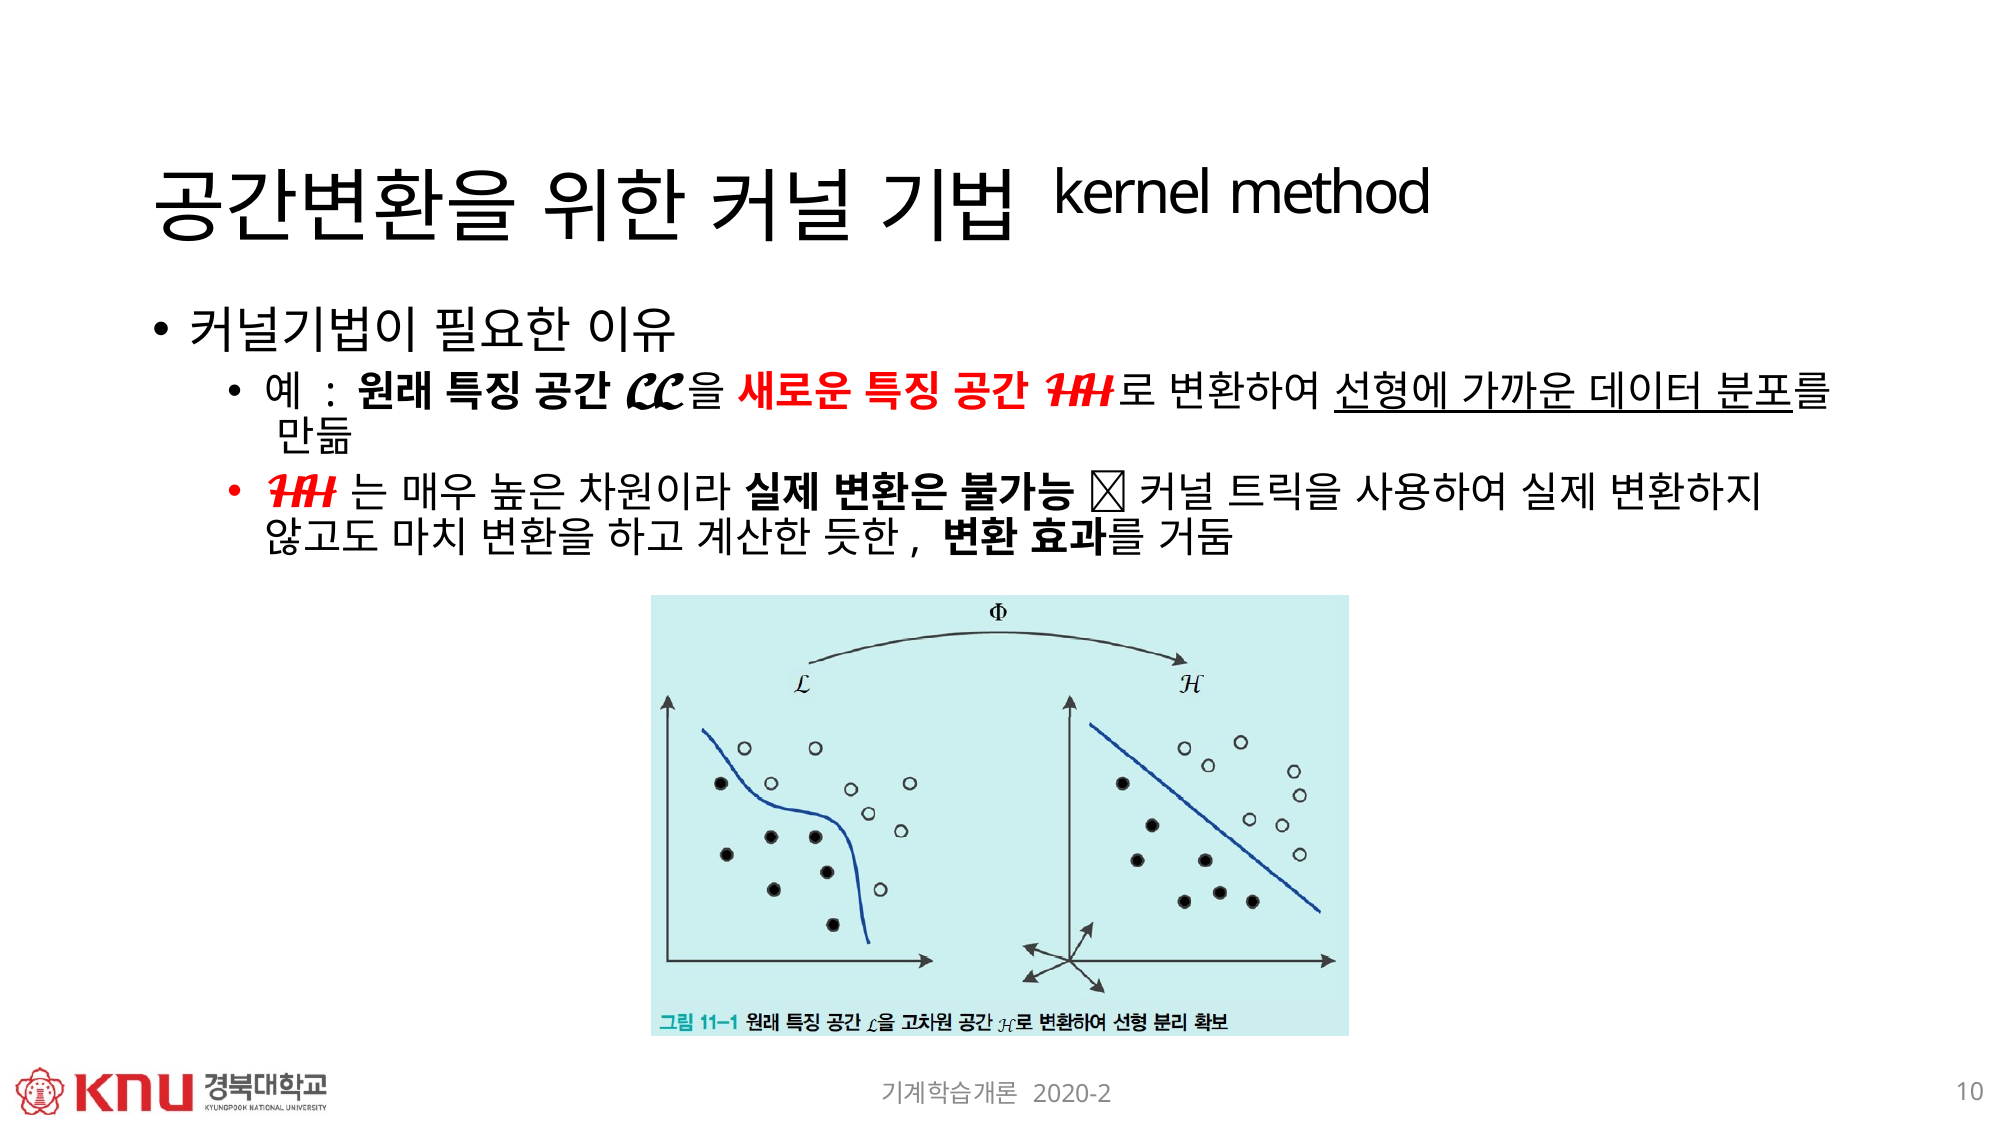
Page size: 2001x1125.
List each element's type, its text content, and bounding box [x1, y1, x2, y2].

text_box [651, 595, 1349, 1036]
picture [15, 1067, 327, 1115]
text_box 커널기법이 필요한 이유 예 : 원래 특징 공간 𝓛𝓛을 새로운 특징 공간 𝓗𝓗로 변환하여 선형에 가까운 데이터 분포를 만듦 𝓗𝓗는 매우 높은 차원이라 실제 변환은 불가능  커널 트릭을 사용하여 실제 변환하지 않고도 마치 변환을 하고 계산한 듯한, 변환 효과를 거둠 [150, 289, 1834, 561]
footer 기계학습개론 2020-2 [878, 1073, 1121, 1125]
title 공간변환을 위한 커널 기법kernel method [148, 73, 1659, 264]
slide_number 10 [1949, 1071, 1990, 1125]
